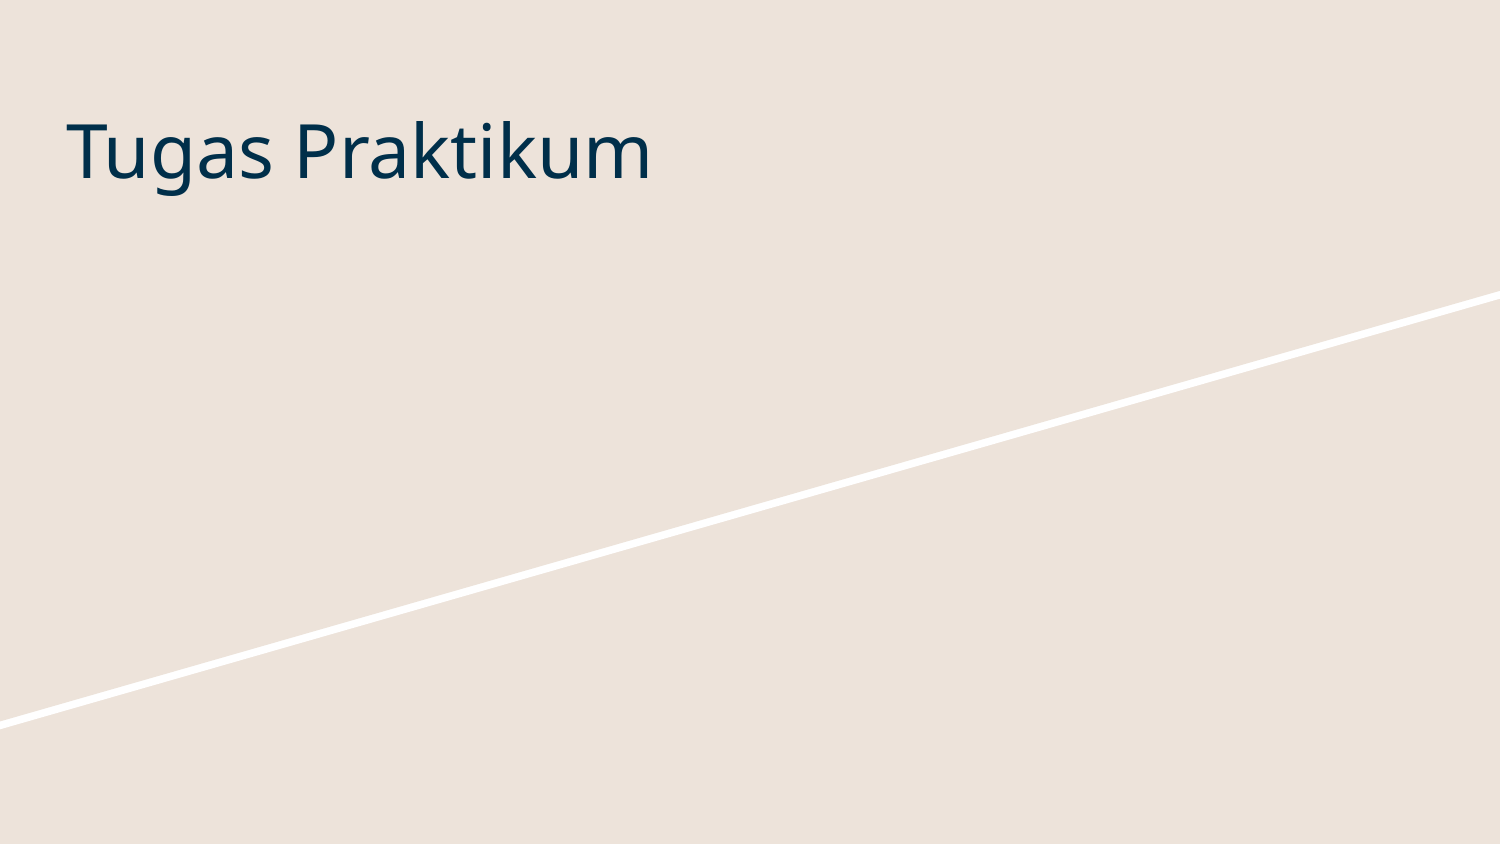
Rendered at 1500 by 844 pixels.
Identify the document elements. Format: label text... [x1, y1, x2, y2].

title Tugas Praktikum [51, 88, 1449, 299]
